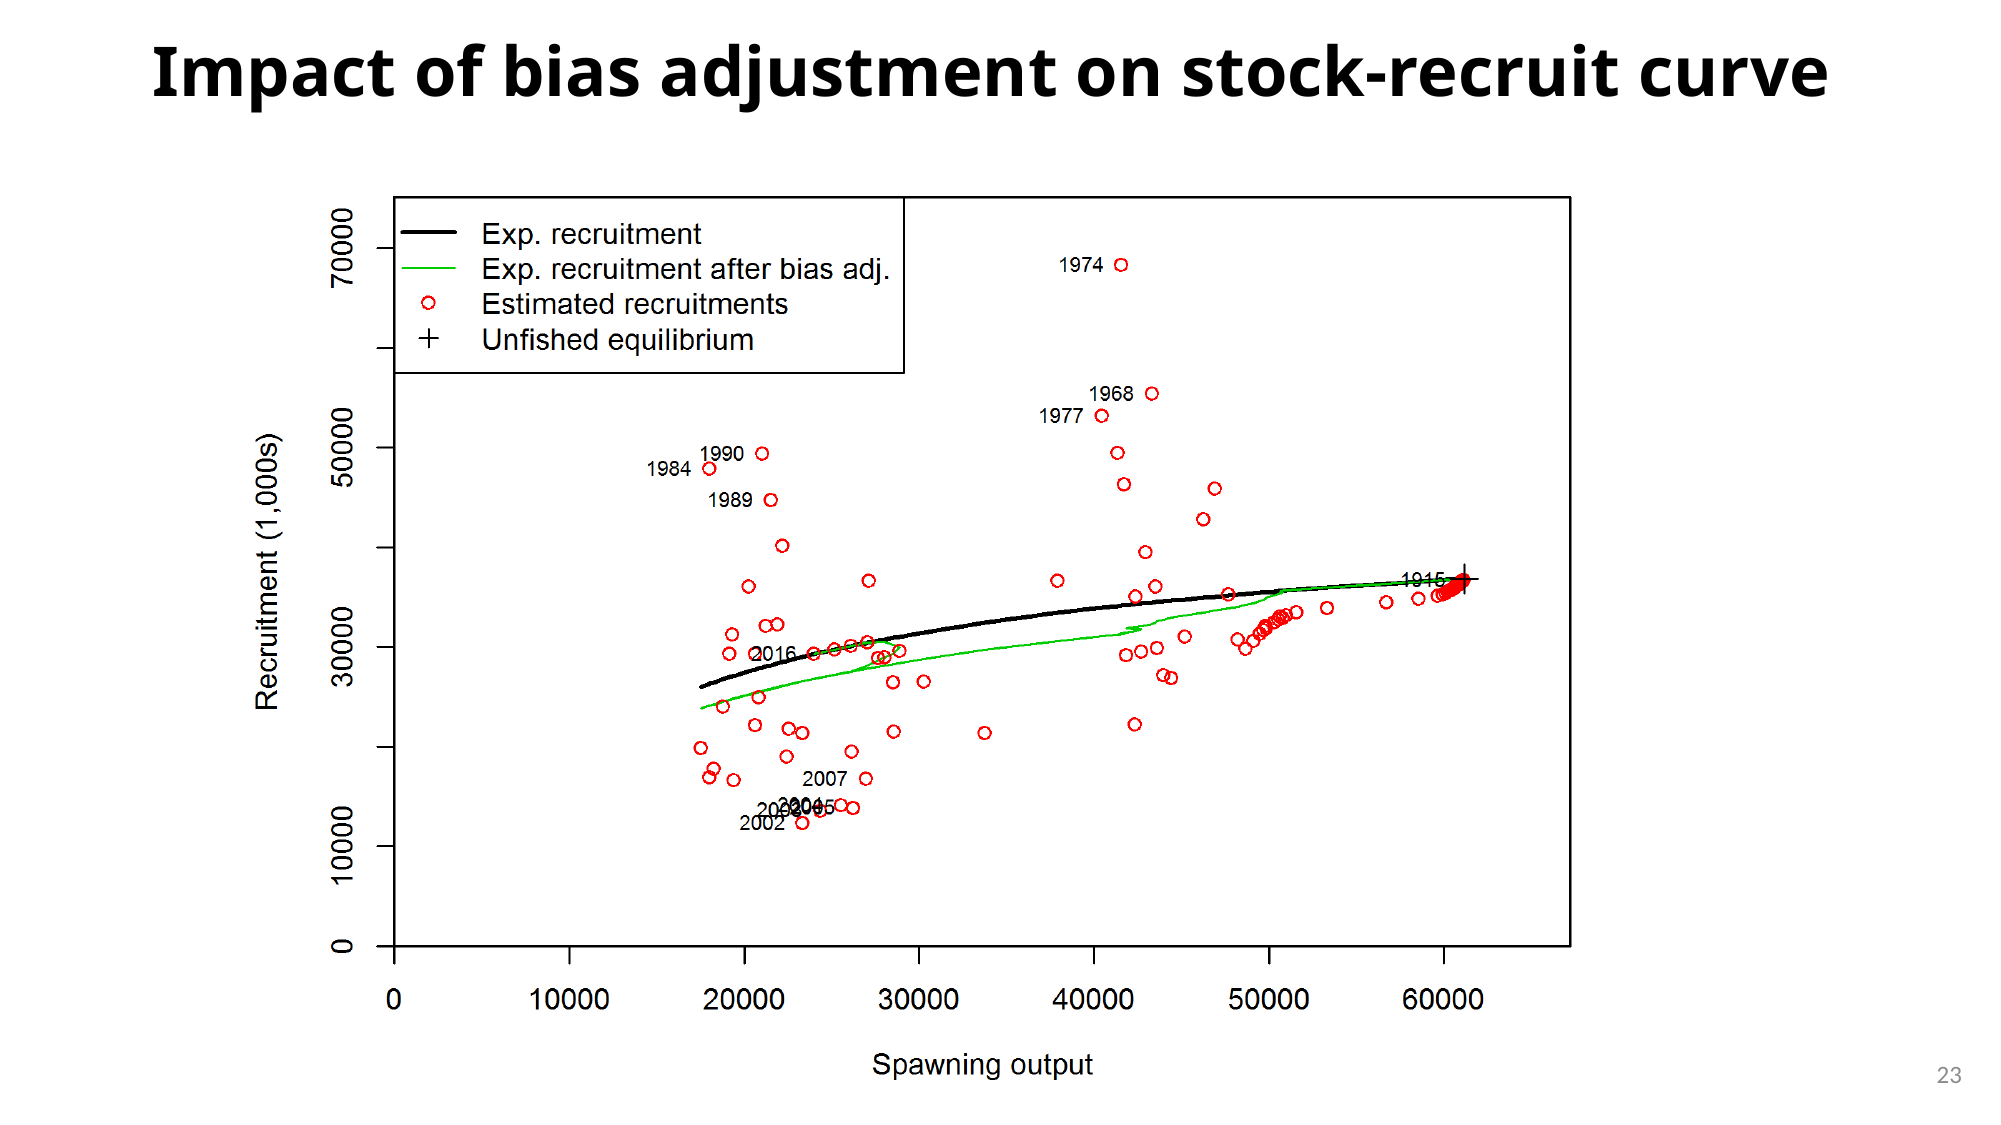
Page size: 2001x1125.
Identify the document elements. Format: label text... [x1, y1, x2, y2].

title Impact of bias adjustment on stock-recruit curve [137, 0, 1863, 151]
slide_number 23 [1644, 1043, 1978, 1104]
picture [250, 53, 1644, 1125]
